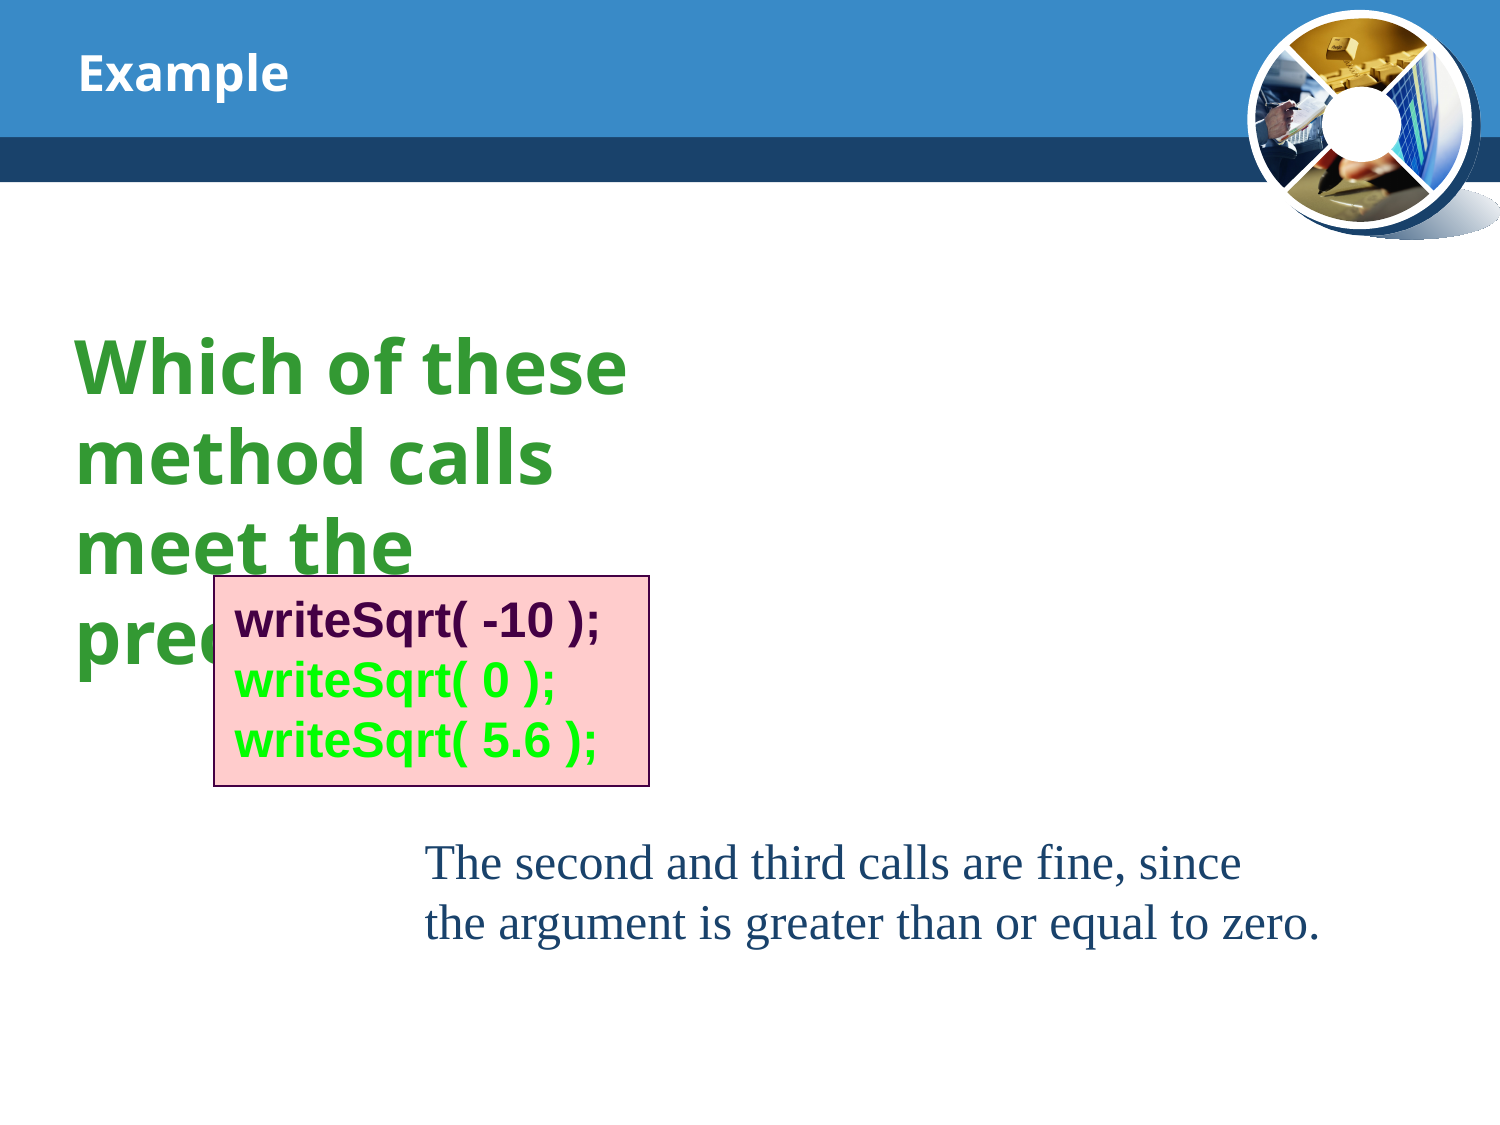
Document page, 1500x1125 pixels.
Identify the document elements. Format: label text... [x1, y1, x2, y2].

text_box Which of these method calls meet the precondition ? [59, 312, 892, 687]
picture [1386, 48, 1464, 191]
picture [1287, 149, 1430, 222]
picture [1255, 50, 1333, 188]
picture [1289, 18, 1428, 94]
text_box The second and third calls are fine, since the argument is greater than or equal to zero. [409, 822, 1336, 957]
title Example [62, 24, 1275, 118]
text_box writeSqrt( -10 ); writeSqrt( 0 ); writeSqrt( 5.6 ); [219, 580, 1260, 775]
text_box [213, 576, 649, 787]
